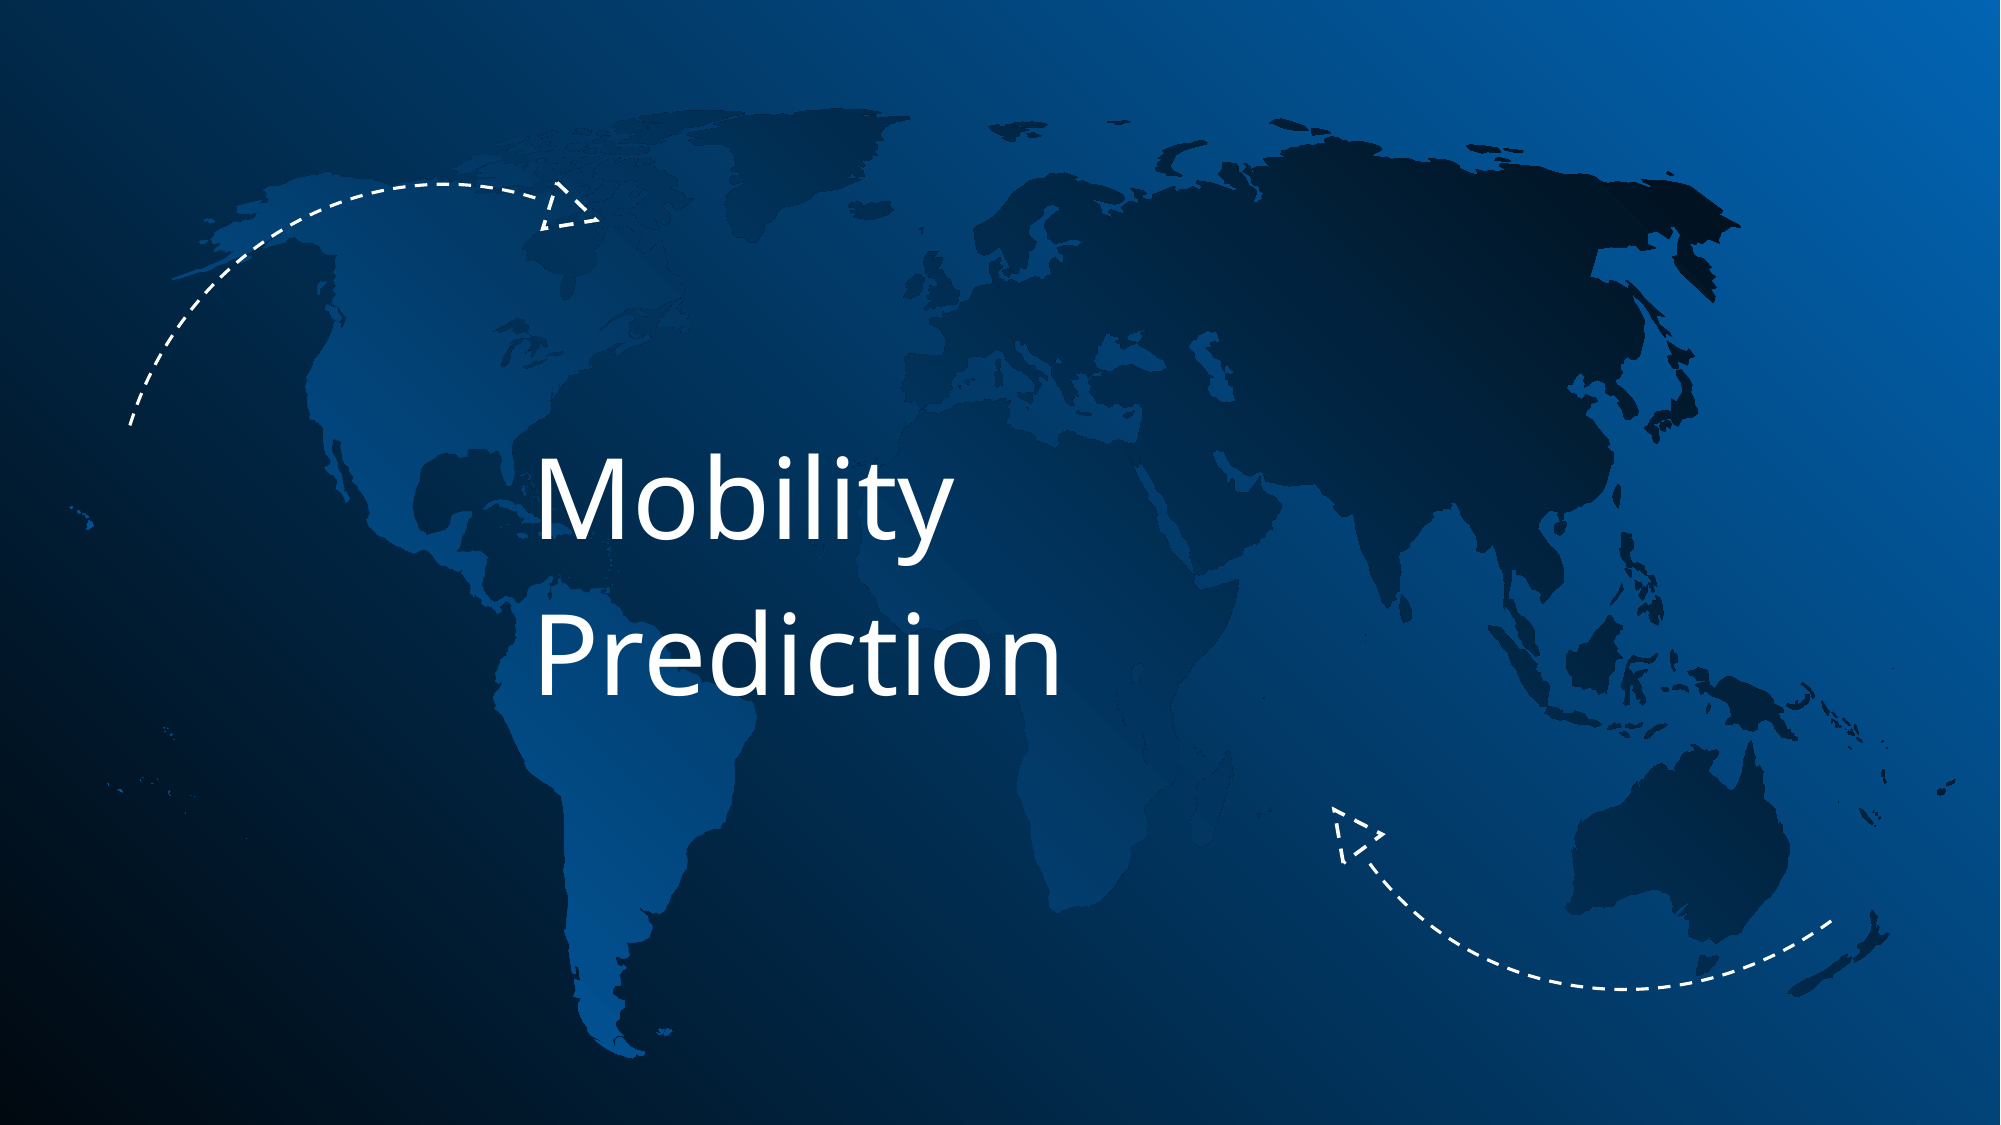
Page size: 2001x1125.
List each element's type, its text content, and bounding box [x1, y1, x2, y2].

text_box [1236, 245, 2000, 1082]
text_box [28, 102, 841, 939]
text_box Mobility Prediction [846, 493, 1231, 632]
